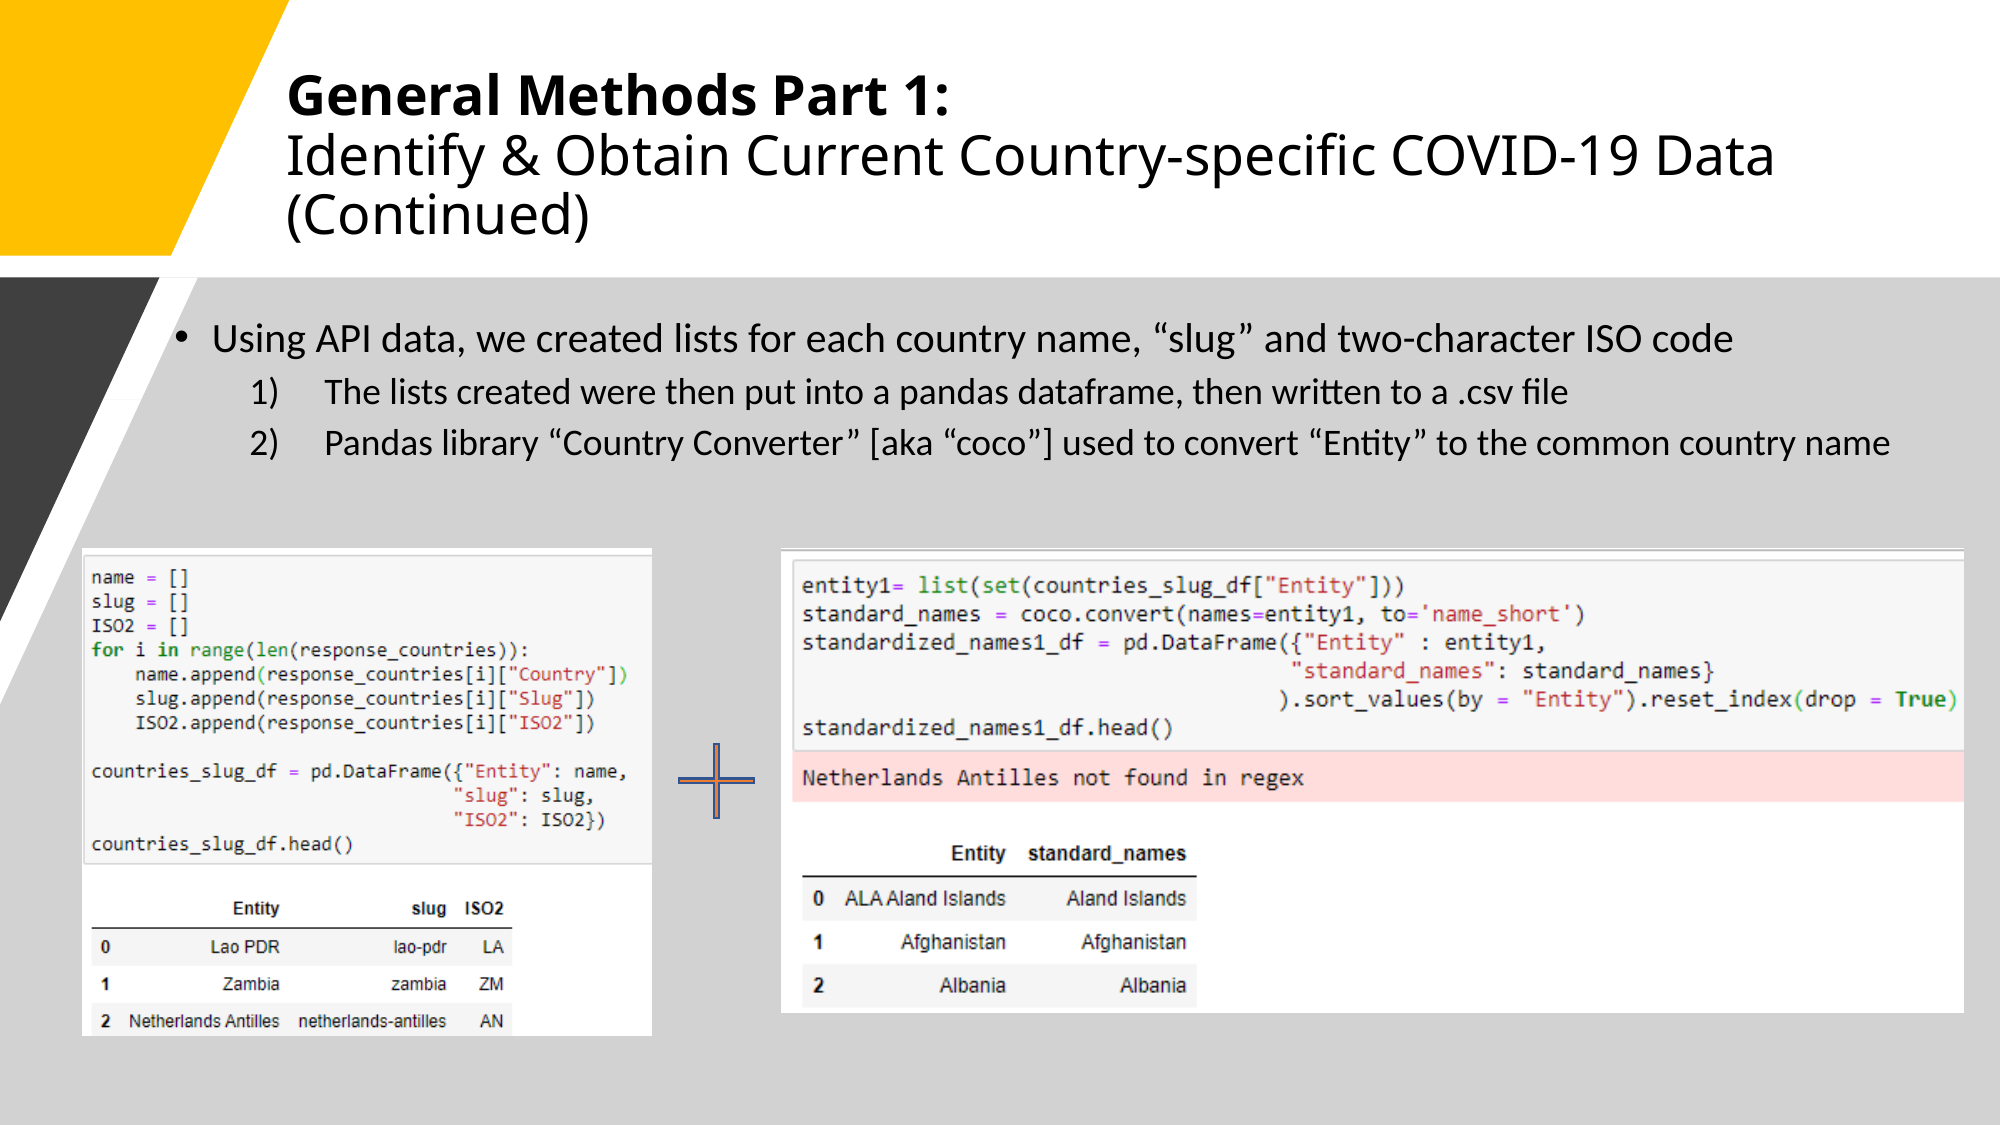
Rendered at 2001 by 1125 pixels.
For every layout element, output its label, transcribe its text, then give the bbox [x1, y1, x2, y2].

text_box [0, 276, 2000, 1125]
picture [82, 548, 652, 1036]
text_box [0, 0, 291, 257]
picture [781, 548, 1964, 1013]
text_box [0, 276, 162, 622]
list Using API data, we created lists for each country name, “slug” and two-character ISO code The lists created were then put into a pandas dataframe, then written to a .csv file Pandas library “Country Converter” [aka “coco”] used to convert “Entity” to the common country name [159, 308, 1963, 563]
text_box [678, 743, 755, 819]
text_box General Methods Part 1: Identify & Obtain Current Country-specific COVID-19 Data (Continued) [271, 59, 1963, 255]
